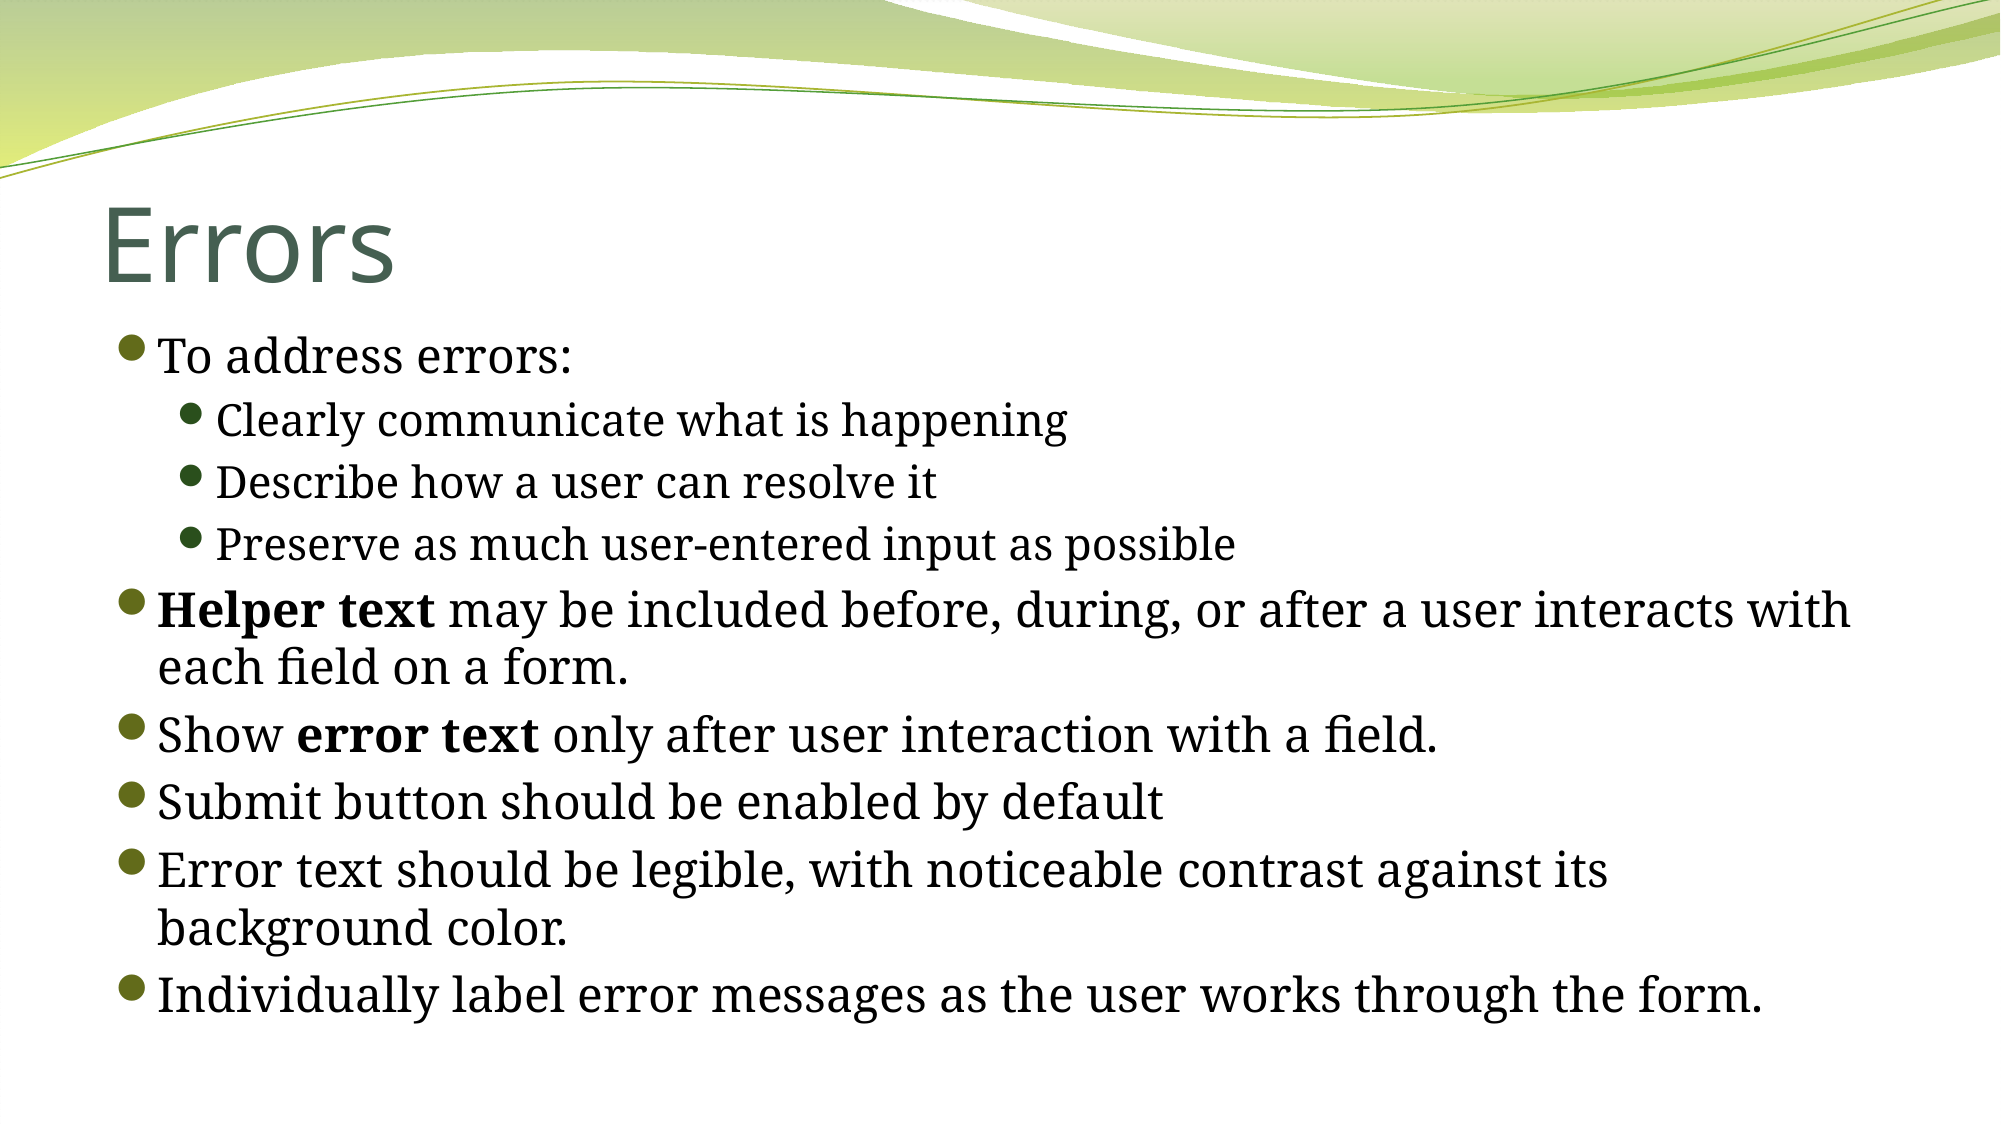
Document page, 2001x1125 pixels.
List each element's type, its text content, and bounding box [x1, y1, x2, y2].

title Errors [99, 115, 1900, 303]
list To address errors: Clearly communicate what is happening Describe how a user can resolve it Preserve as much user-entered input as possible Helper text may be included before, during, or after a user interacts with each field on a form. Show error text only after user interaction with a field. Submit button should be enabled by default Error text should be legible, with noticeable contrast against its background color. Individually label error messages as the user works through the form. [99, 317, 1900, 1038]
